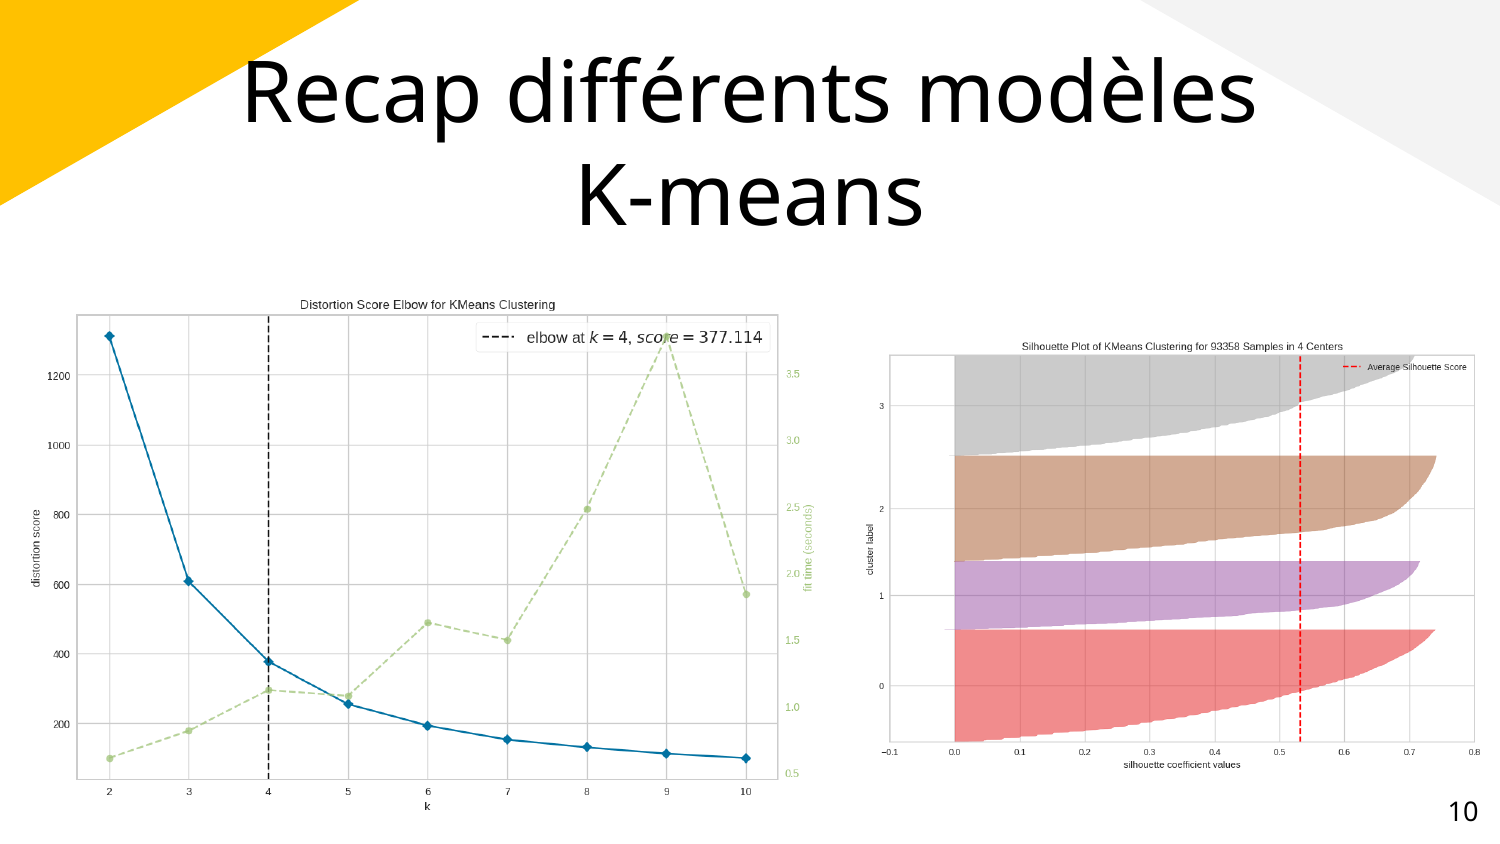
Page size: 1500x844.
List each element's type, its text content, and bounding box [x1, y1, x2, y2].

picture [859, 336, 1486, 776]
picture [24, 292, 822, 819]
title Recap différents modèles K-means [85, 22, 1415, 117]
slide_number ‹#› [1403, 779, 1494, 844]
